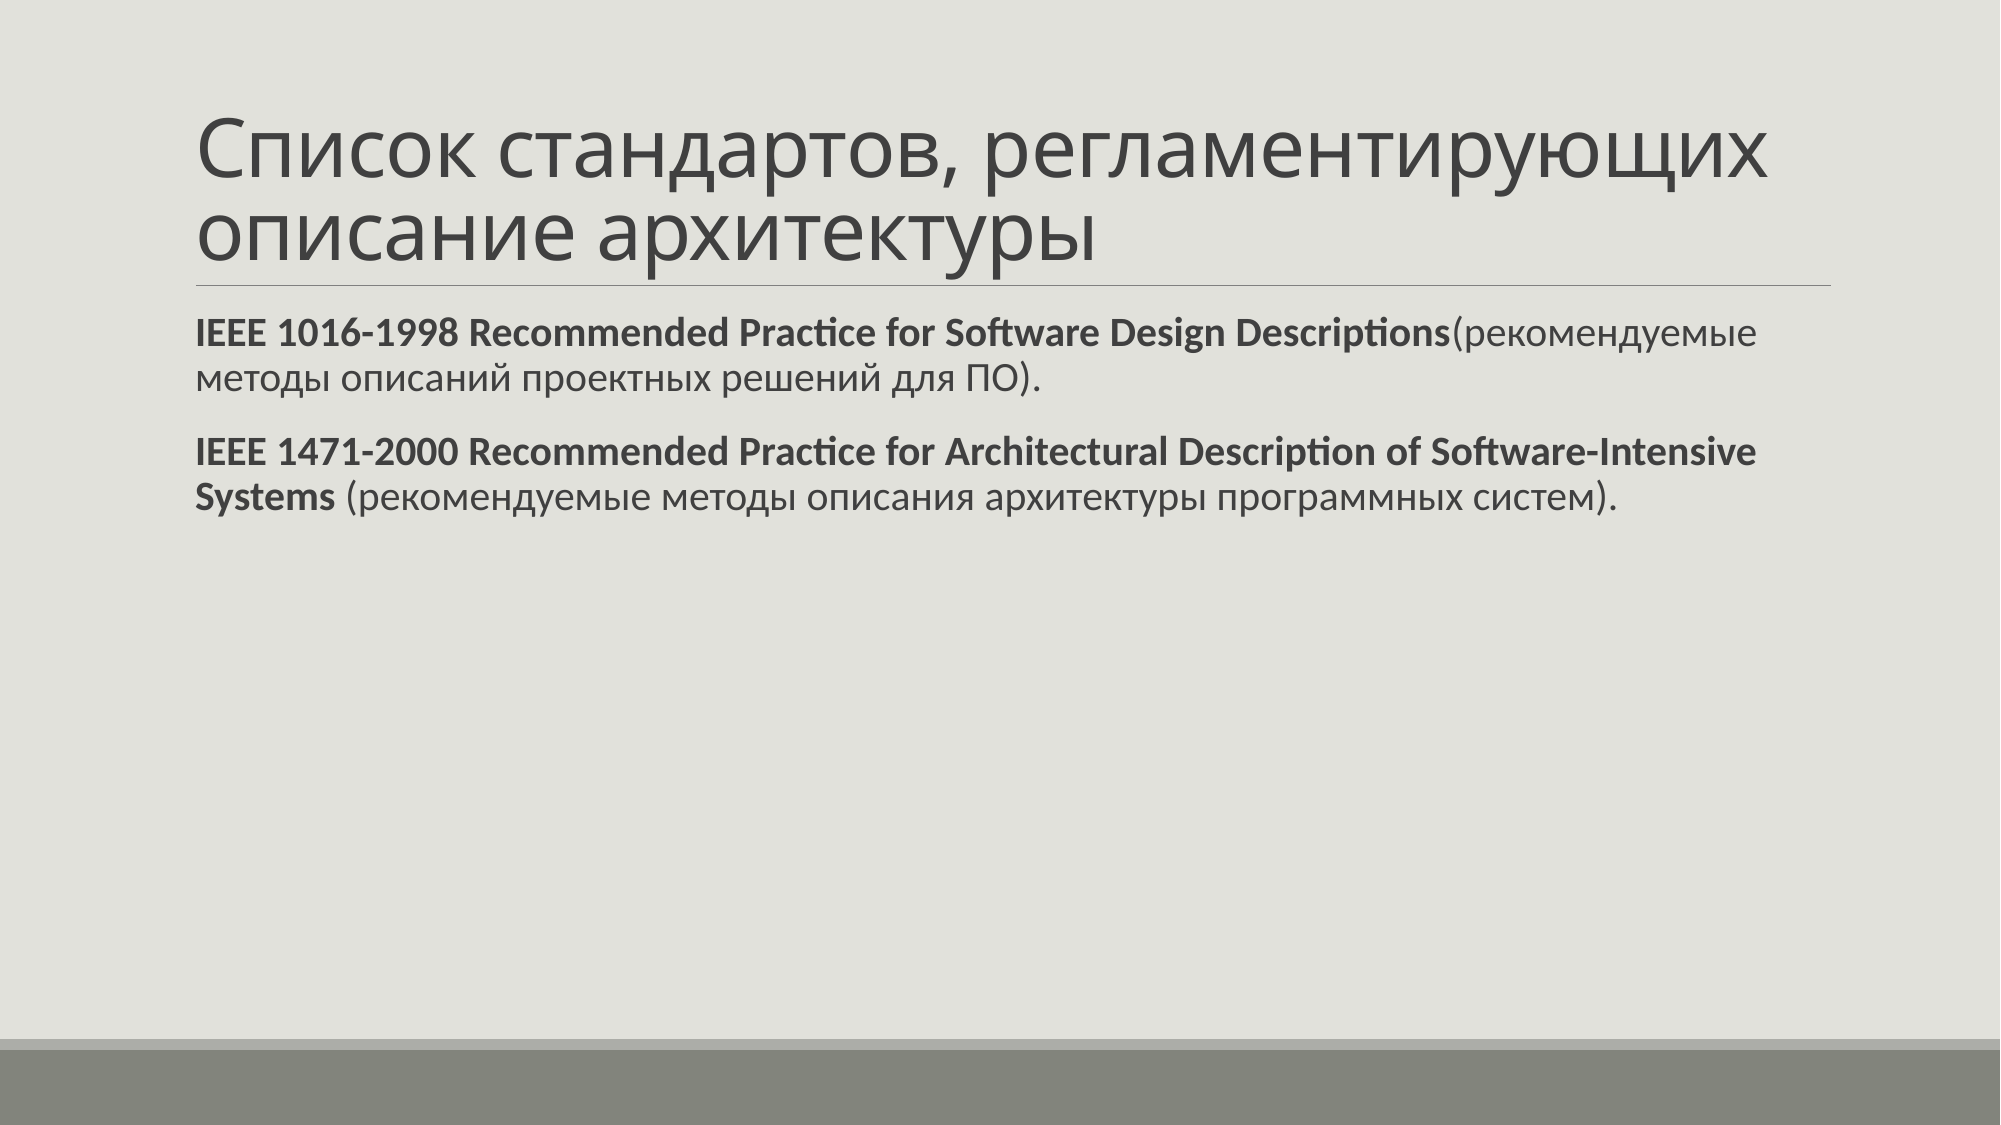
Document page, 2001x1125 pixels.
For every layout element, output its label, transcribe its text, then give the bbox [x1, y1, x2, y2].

title Список стандартов, регламентирующих описание архитектуры [180, 47, 1830, 285]
list IEEE 1016-1998 Recommended Practice for Software Design Descriptions(рекомендуемые методы описаний проектных решений для ПО). IEEE 1471-2000 Recommended Practice for Architectural Description of Software-Intensive Systems (рекомендуемые методы описания архитектуры программных систем). [180, 302, 1830, 963]
